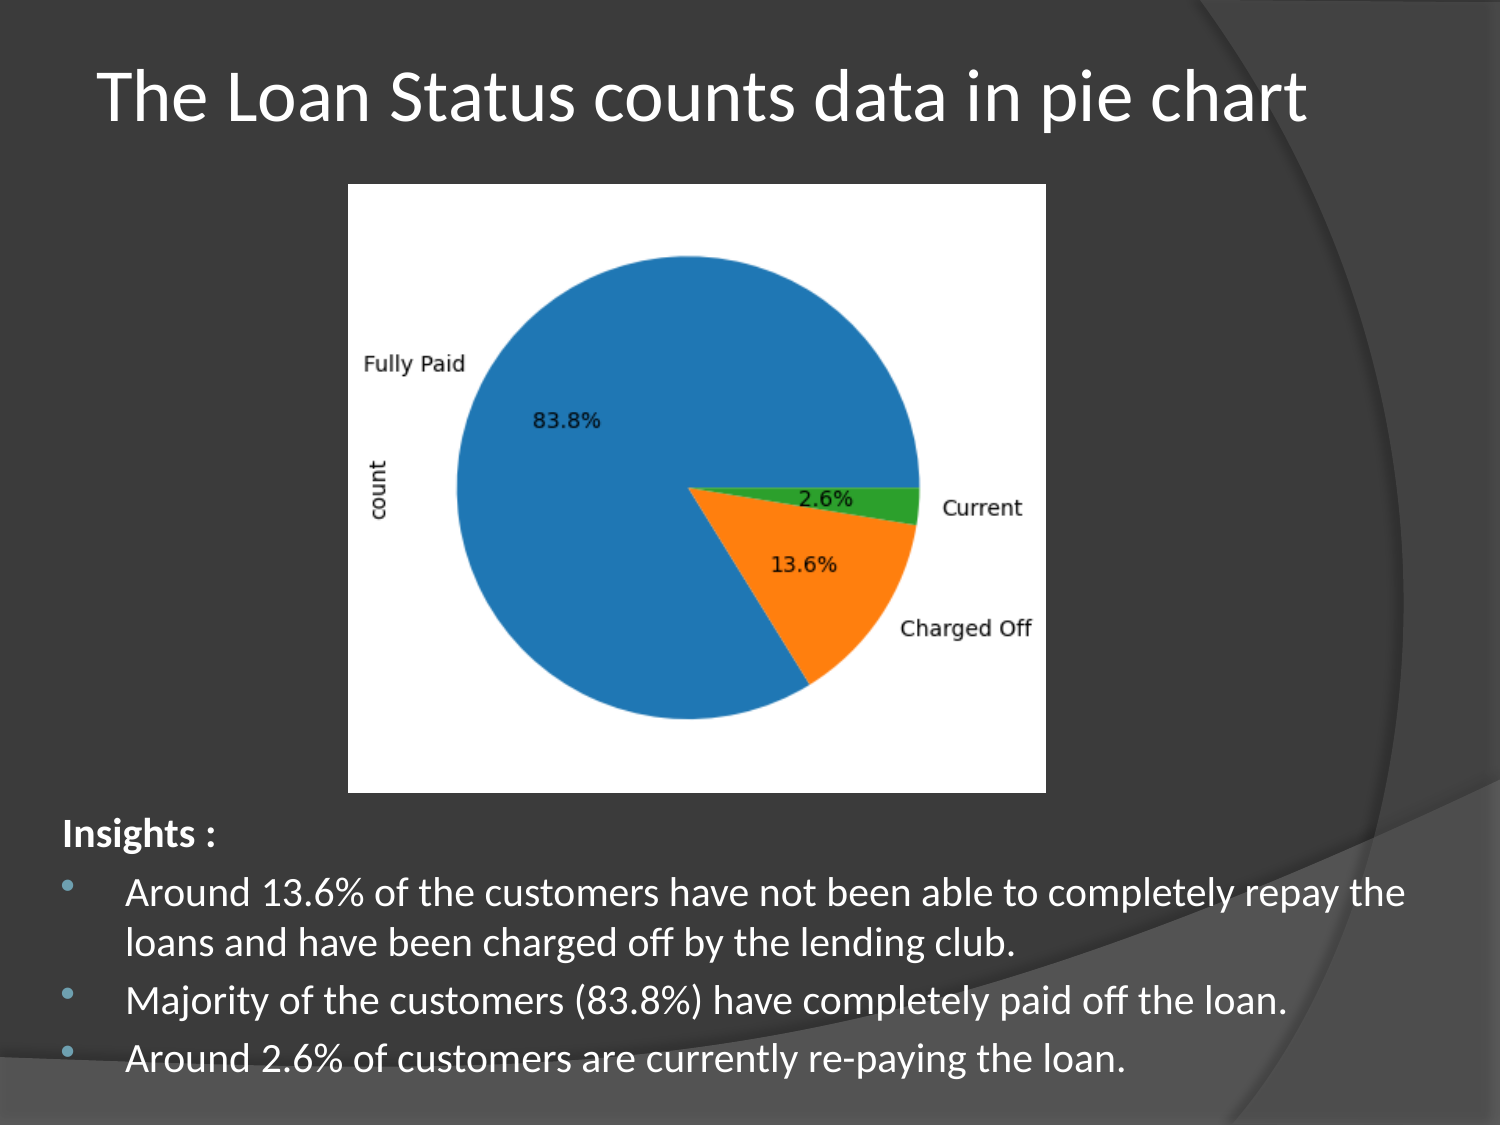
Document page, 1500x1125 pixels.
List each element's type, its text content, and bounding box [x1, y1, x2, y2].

list Insights : Around 13.6% of the customers have not been able to completely repay the loans and have been charged off by the lending club. Majority of the customers (83.8%) have completely paid off the loan. Around 2.6% of customers are currently re-paying the loan. [41, 798, 1500, 1125]
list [348, 184, 1046, 793]
title The Loan Status counts data in pie chart [88, 54, 1436, 219]
